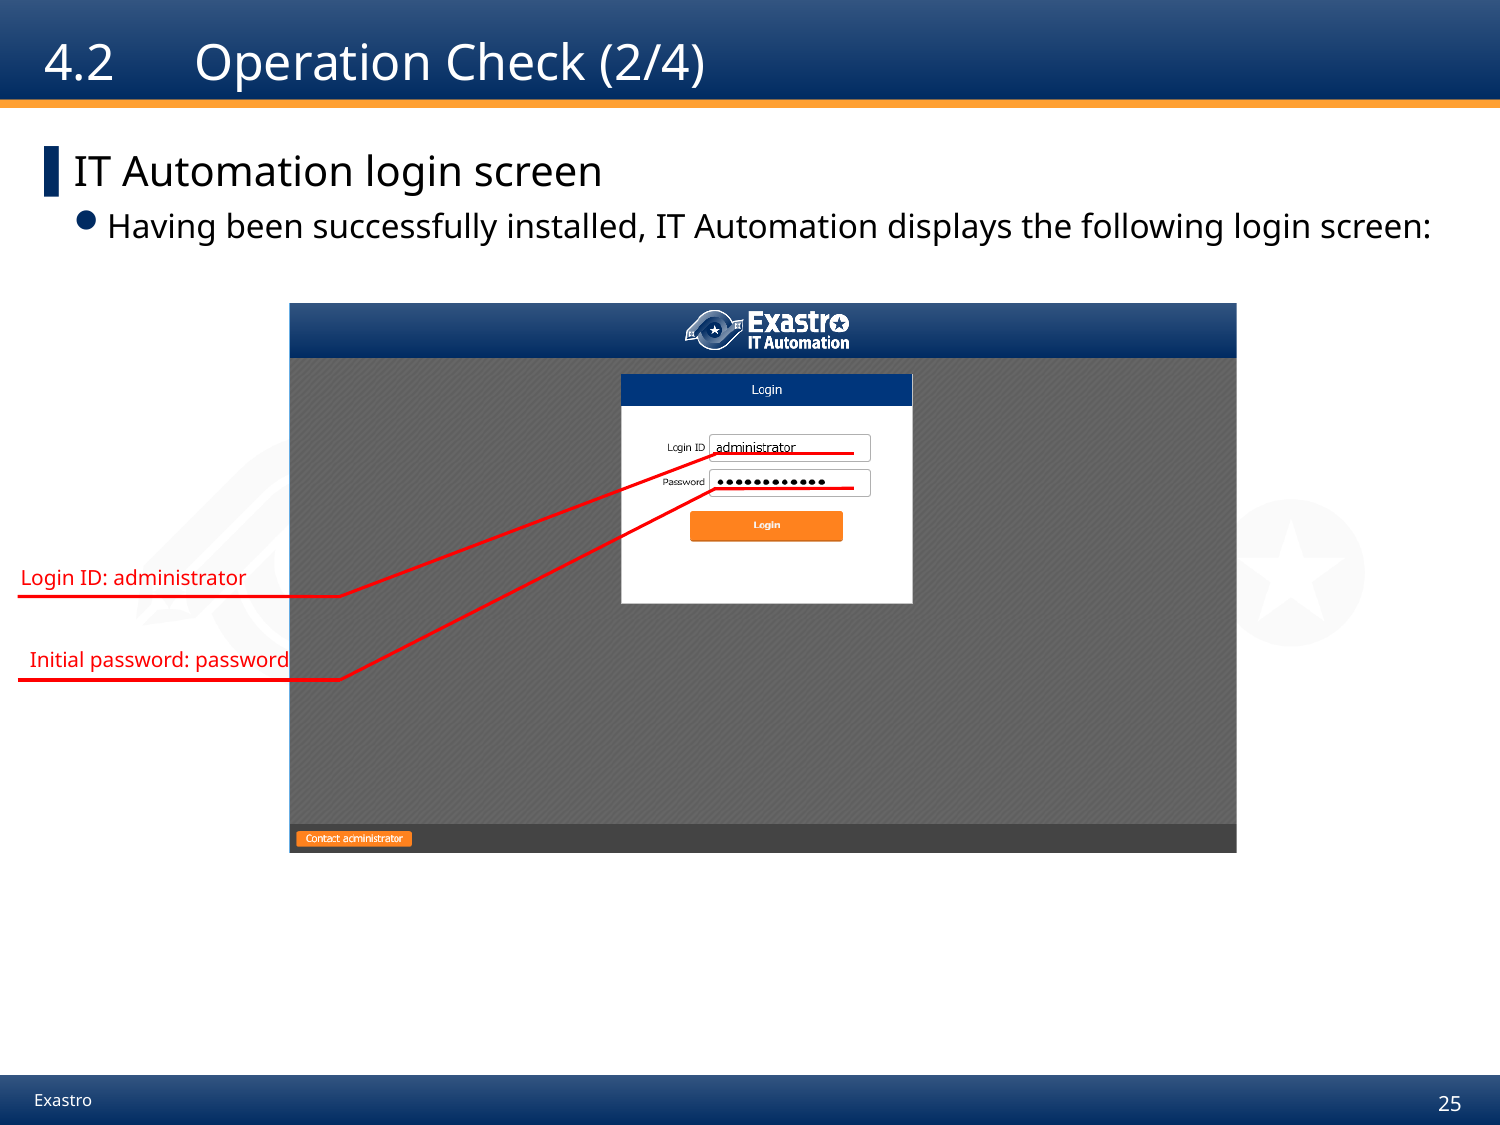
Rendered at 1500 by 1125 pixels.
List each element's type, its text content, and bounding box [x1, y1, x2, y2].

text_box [339, 487, 717, 681]
list IT Automation login screen Having been successfully installed, IT Automation displays the following login screen: [29, 137, 1471, 1059]
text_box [339, 453, 717, 487]
title 4.2 Operation Check (2/4) [29, 18, 1471, 96]
text_box Login ID: administrator [5, 557, 283, 598]
picture [0, 0, 1500, 1125]
text_box Initial password: password [5, 639, 283, 680]
